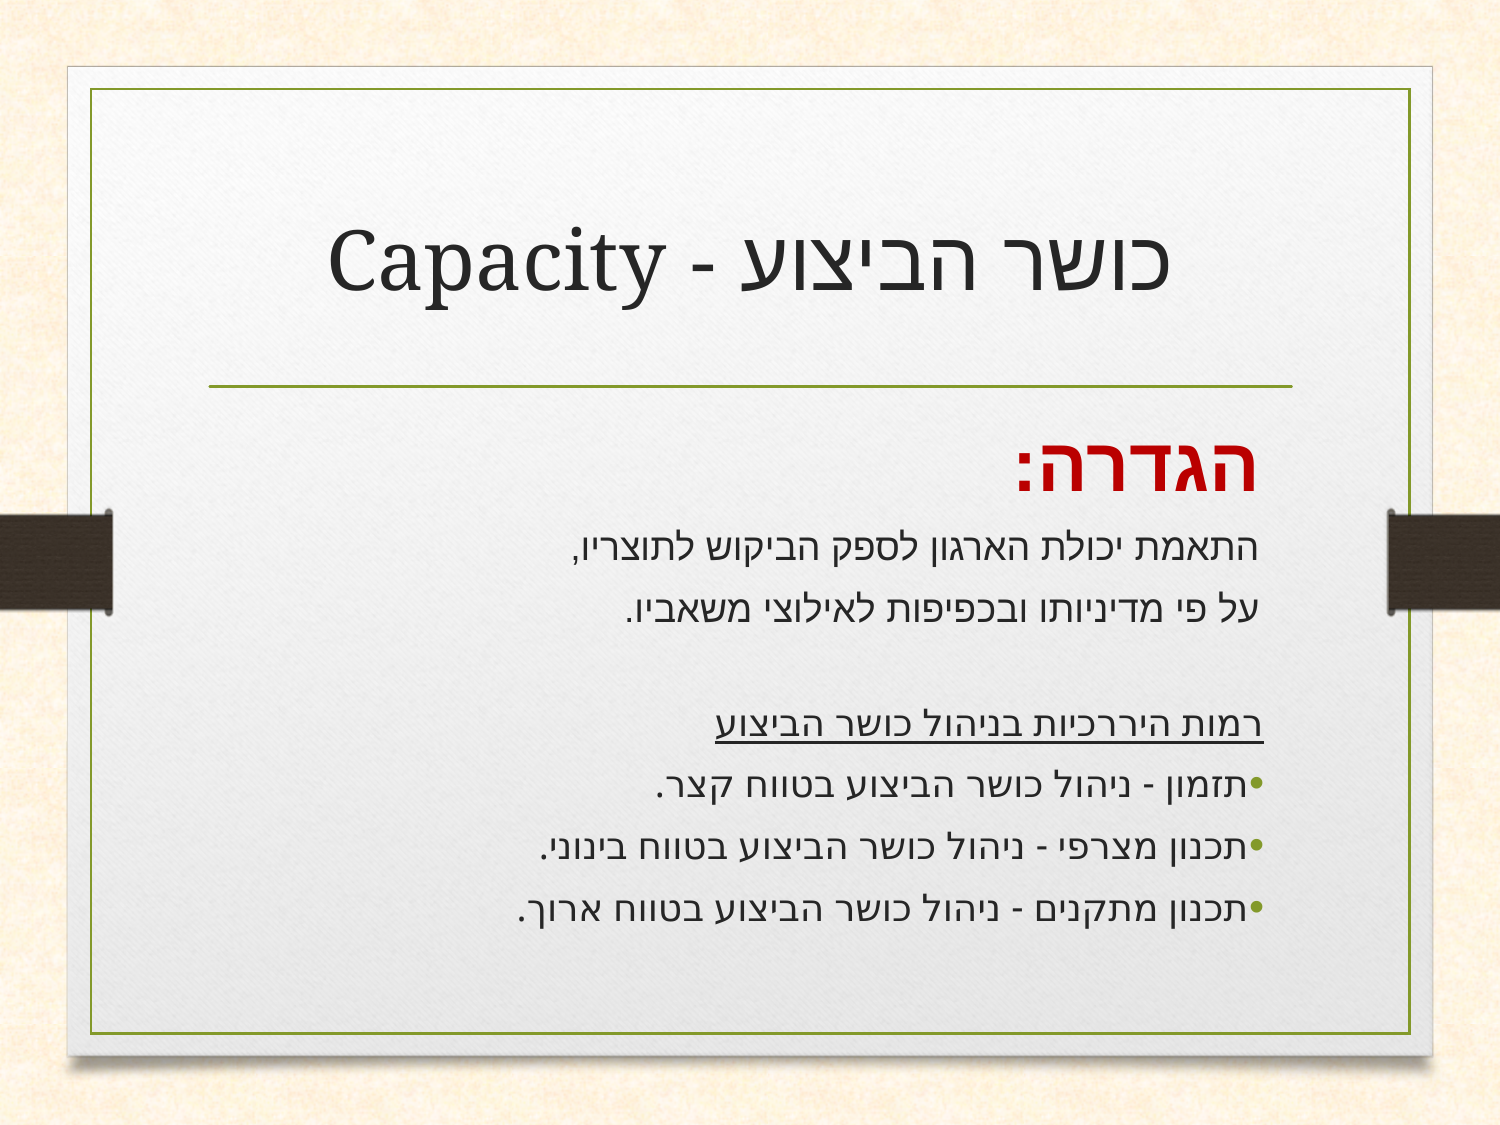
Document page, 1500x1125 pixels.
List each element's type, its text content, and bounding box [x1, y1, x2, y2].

list הגדרה: התאמת יכולת הארגון לספק הביקוש לתוצריו, על פי מדיניותו ובכפיפות לאילוצי משאביו. [193, 408, 1309, 974]
title כושר הביצוע - Capacity [193, 150, 1309, 365]
text_box רמות היררכיות בניהול כושר הביצוע תזמון - ניהול כושר הביצוע בטווח קצר. תכנון מצרפי - ניהול כושר הביצוע בטווח בינוני. תכנון מתקנים - ניהול כושר הביצוע בטווח ארוך. [41, 691, 1279, 1051]
picture [0, 0, 1500, 1125]
